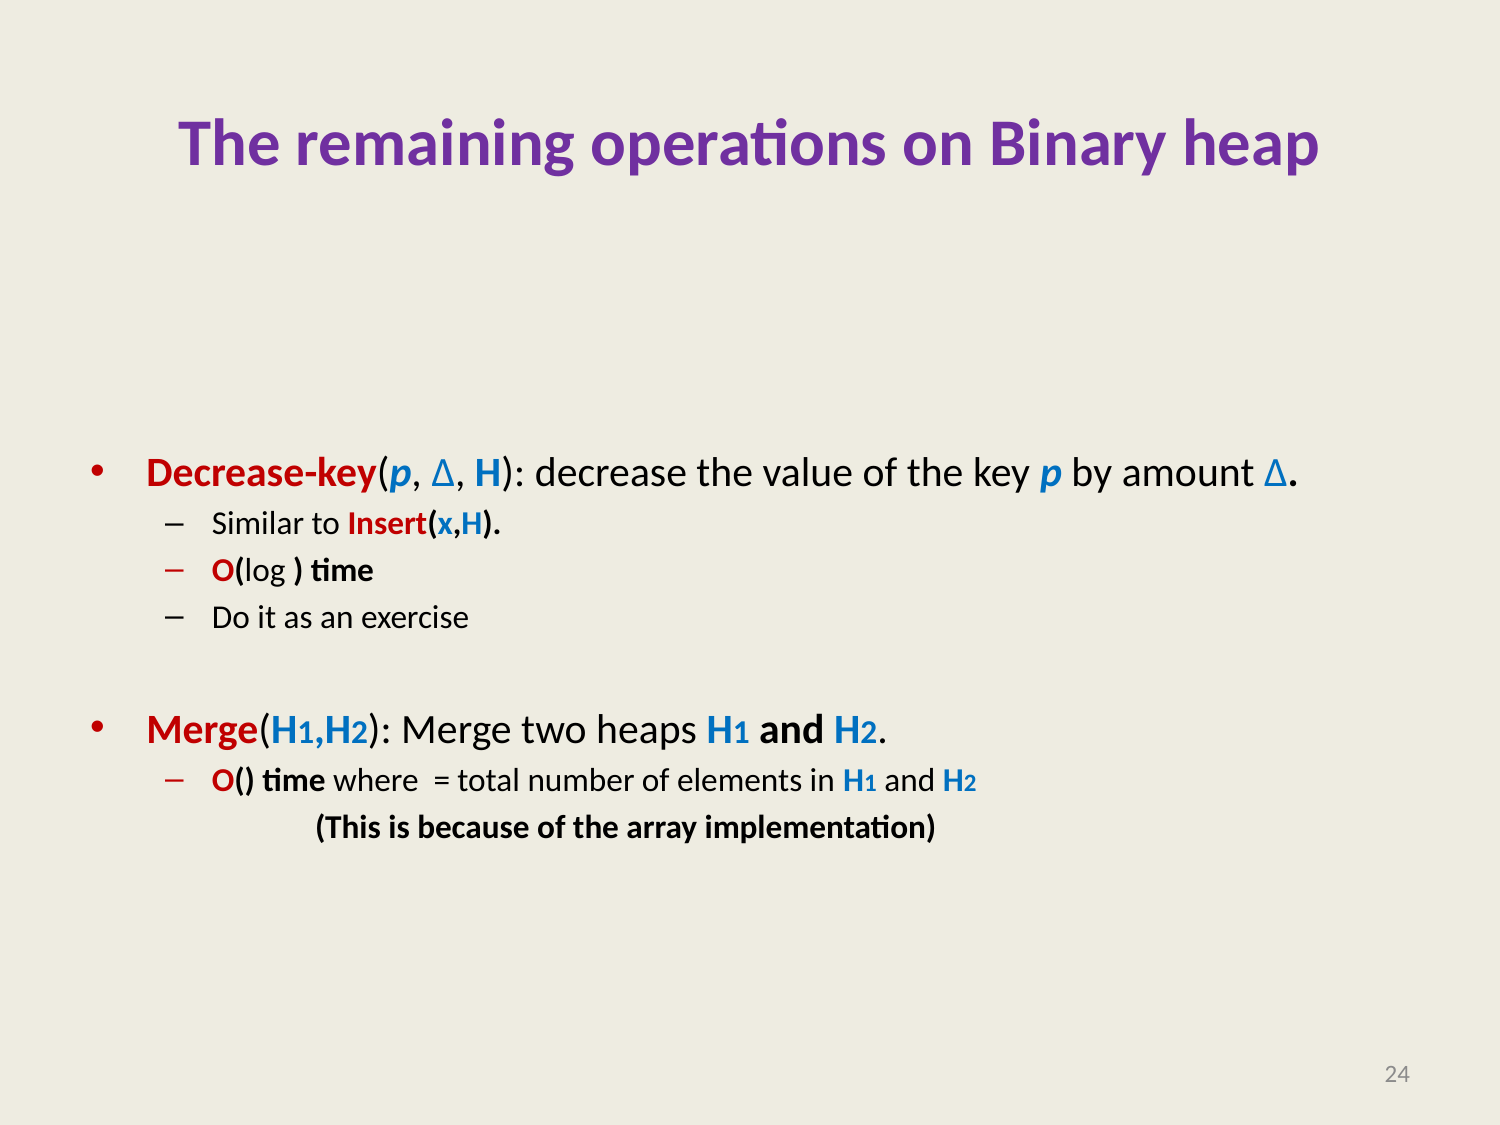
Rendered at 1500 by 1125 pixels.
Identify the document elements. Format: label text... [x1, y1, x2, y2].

slide_number 24 [1074, 1042, 1425, 1103]
title The remaining operations on Binary heap [75, 45, 1425, 233]
